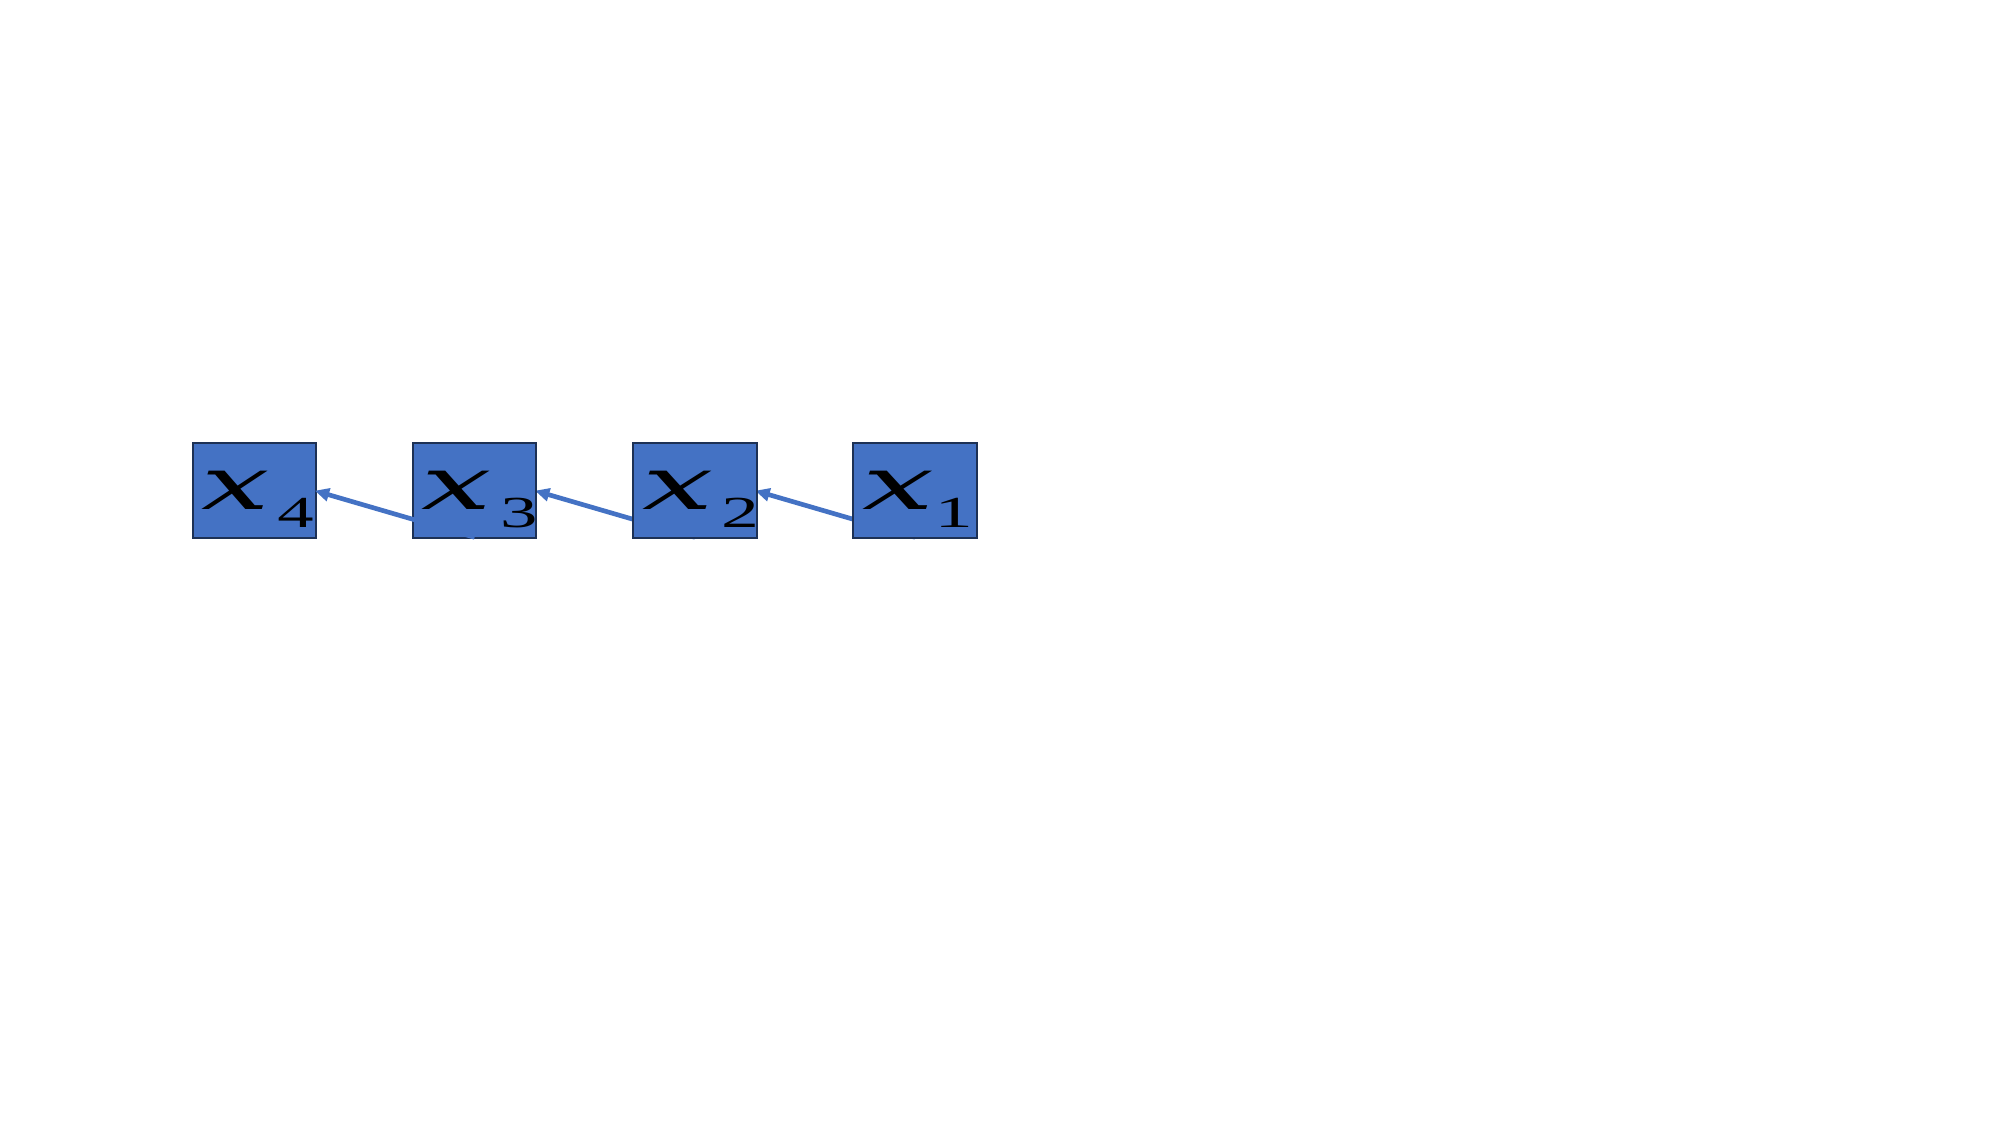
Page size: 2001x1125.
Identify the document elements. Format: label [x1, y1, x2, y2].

text_box [193, 444, 976, 538]
